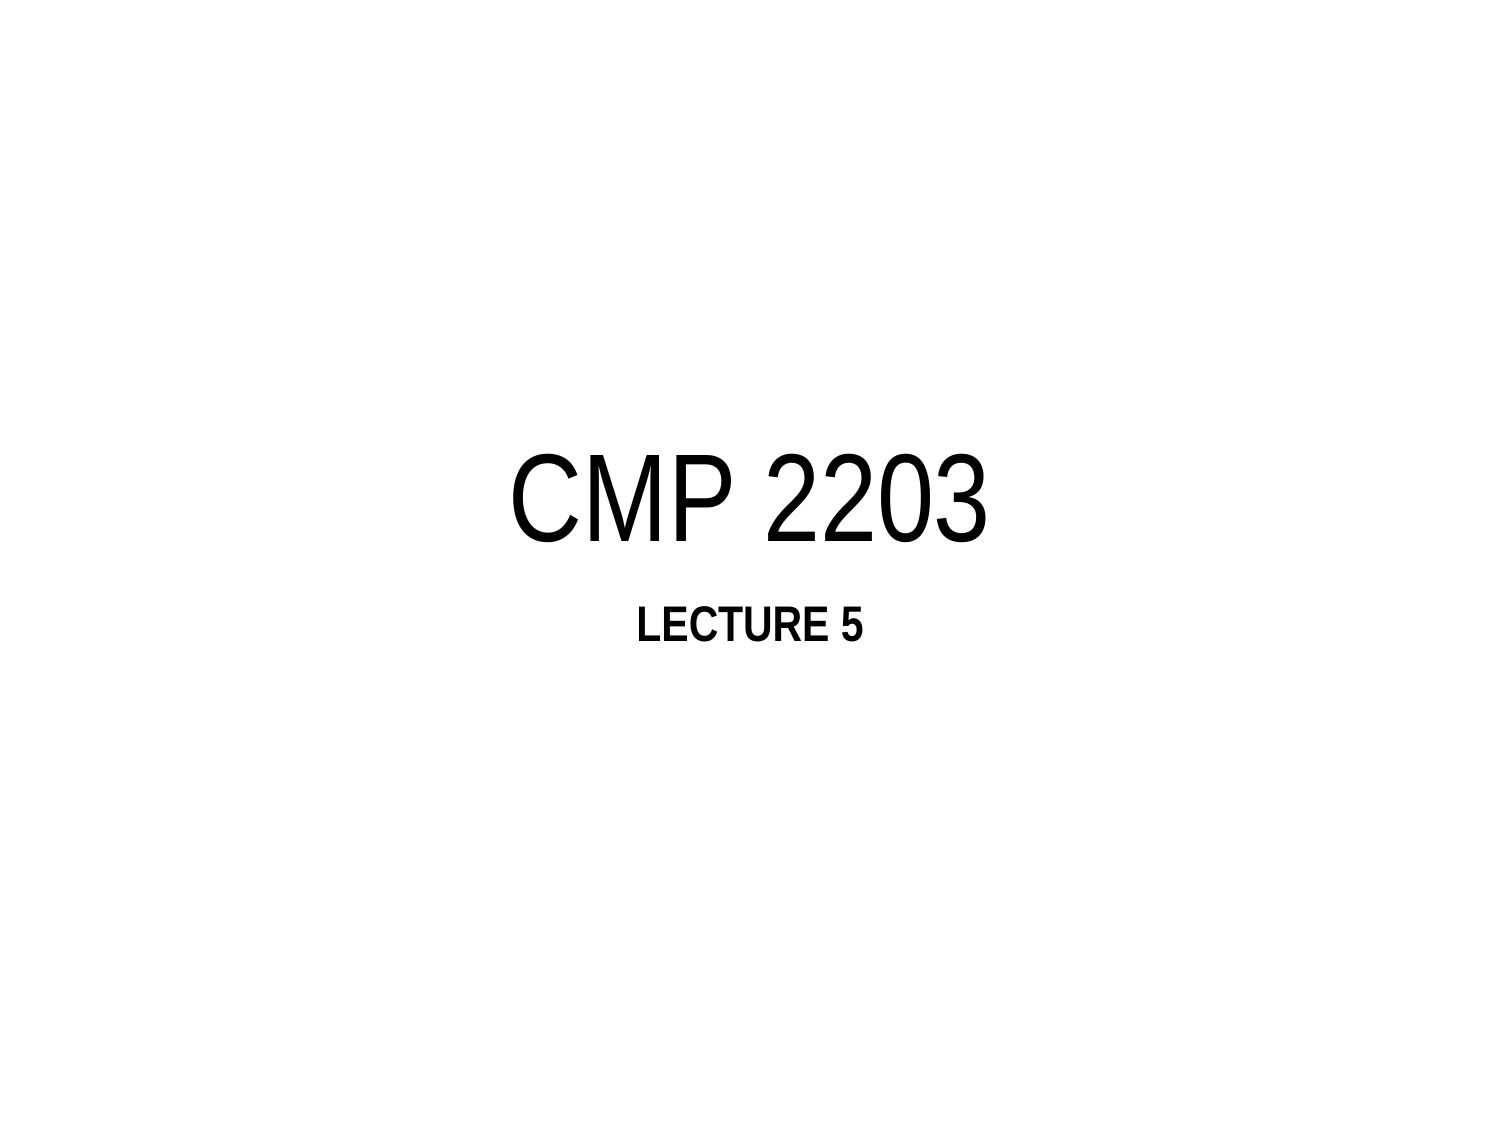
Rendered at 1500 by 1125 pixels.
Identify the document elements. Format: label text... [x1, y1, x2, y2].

title CMP 2203 [112, 183, 1388, 576]
subtitle LECTURE 5 [187, 590, 1313, 863]
